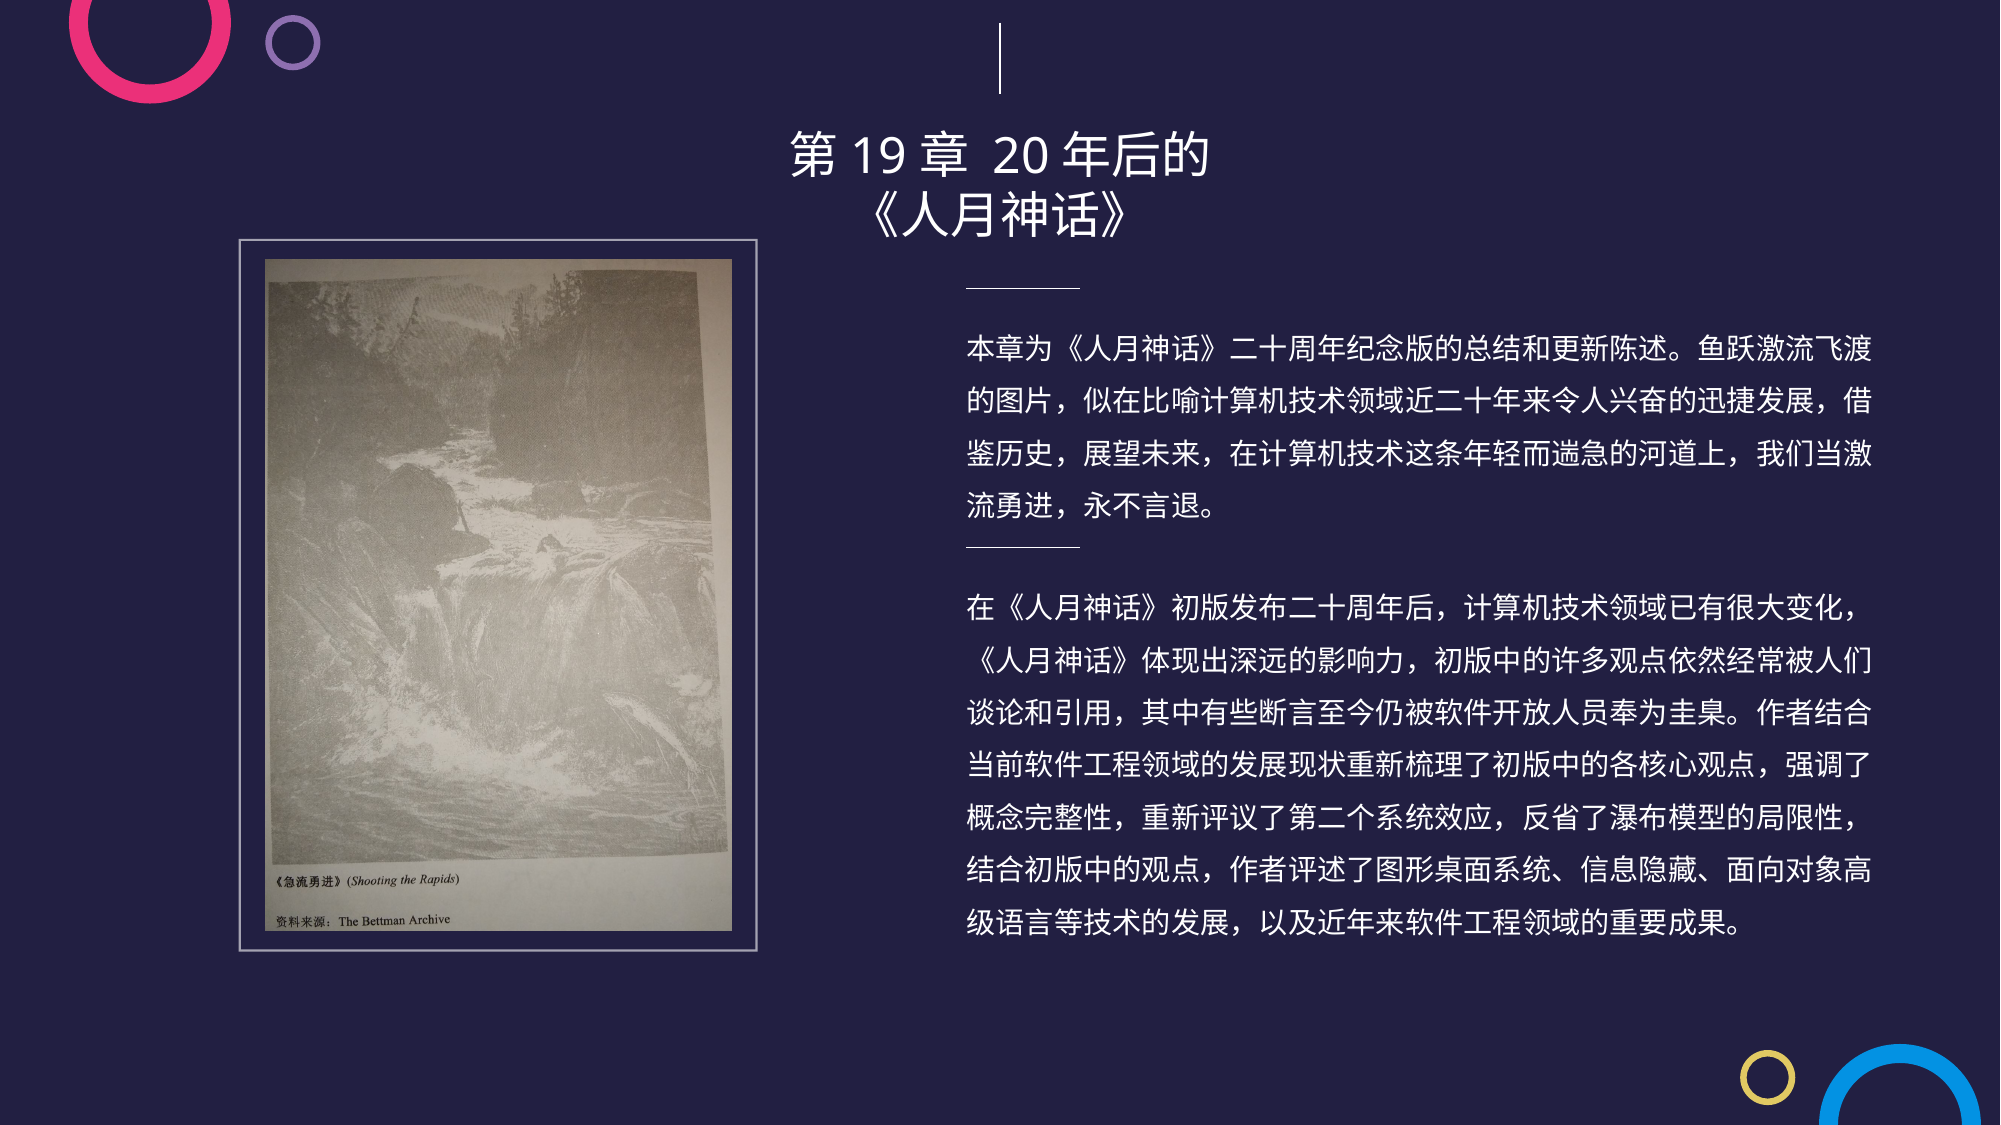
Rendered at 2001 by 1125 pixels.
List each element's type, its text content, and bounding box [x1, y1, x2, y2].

text_box [239, 239, 758, 952]
picture [265, 259, 732, 931]
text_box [951, 288, 1916, 533]
text_box 第19章 20年后的《人月神话》 [756, 116, 1244, 252]
text_box [1817, 1042, 1982, 1125]
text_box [951, 547, 1916, 951]
text_box [264, 14, 322, 72]
text_box [67, 0, 232, 105]
text_box [1739, 1048, 1797, 1107]
text_box [0, 0, 2000, 1125]
